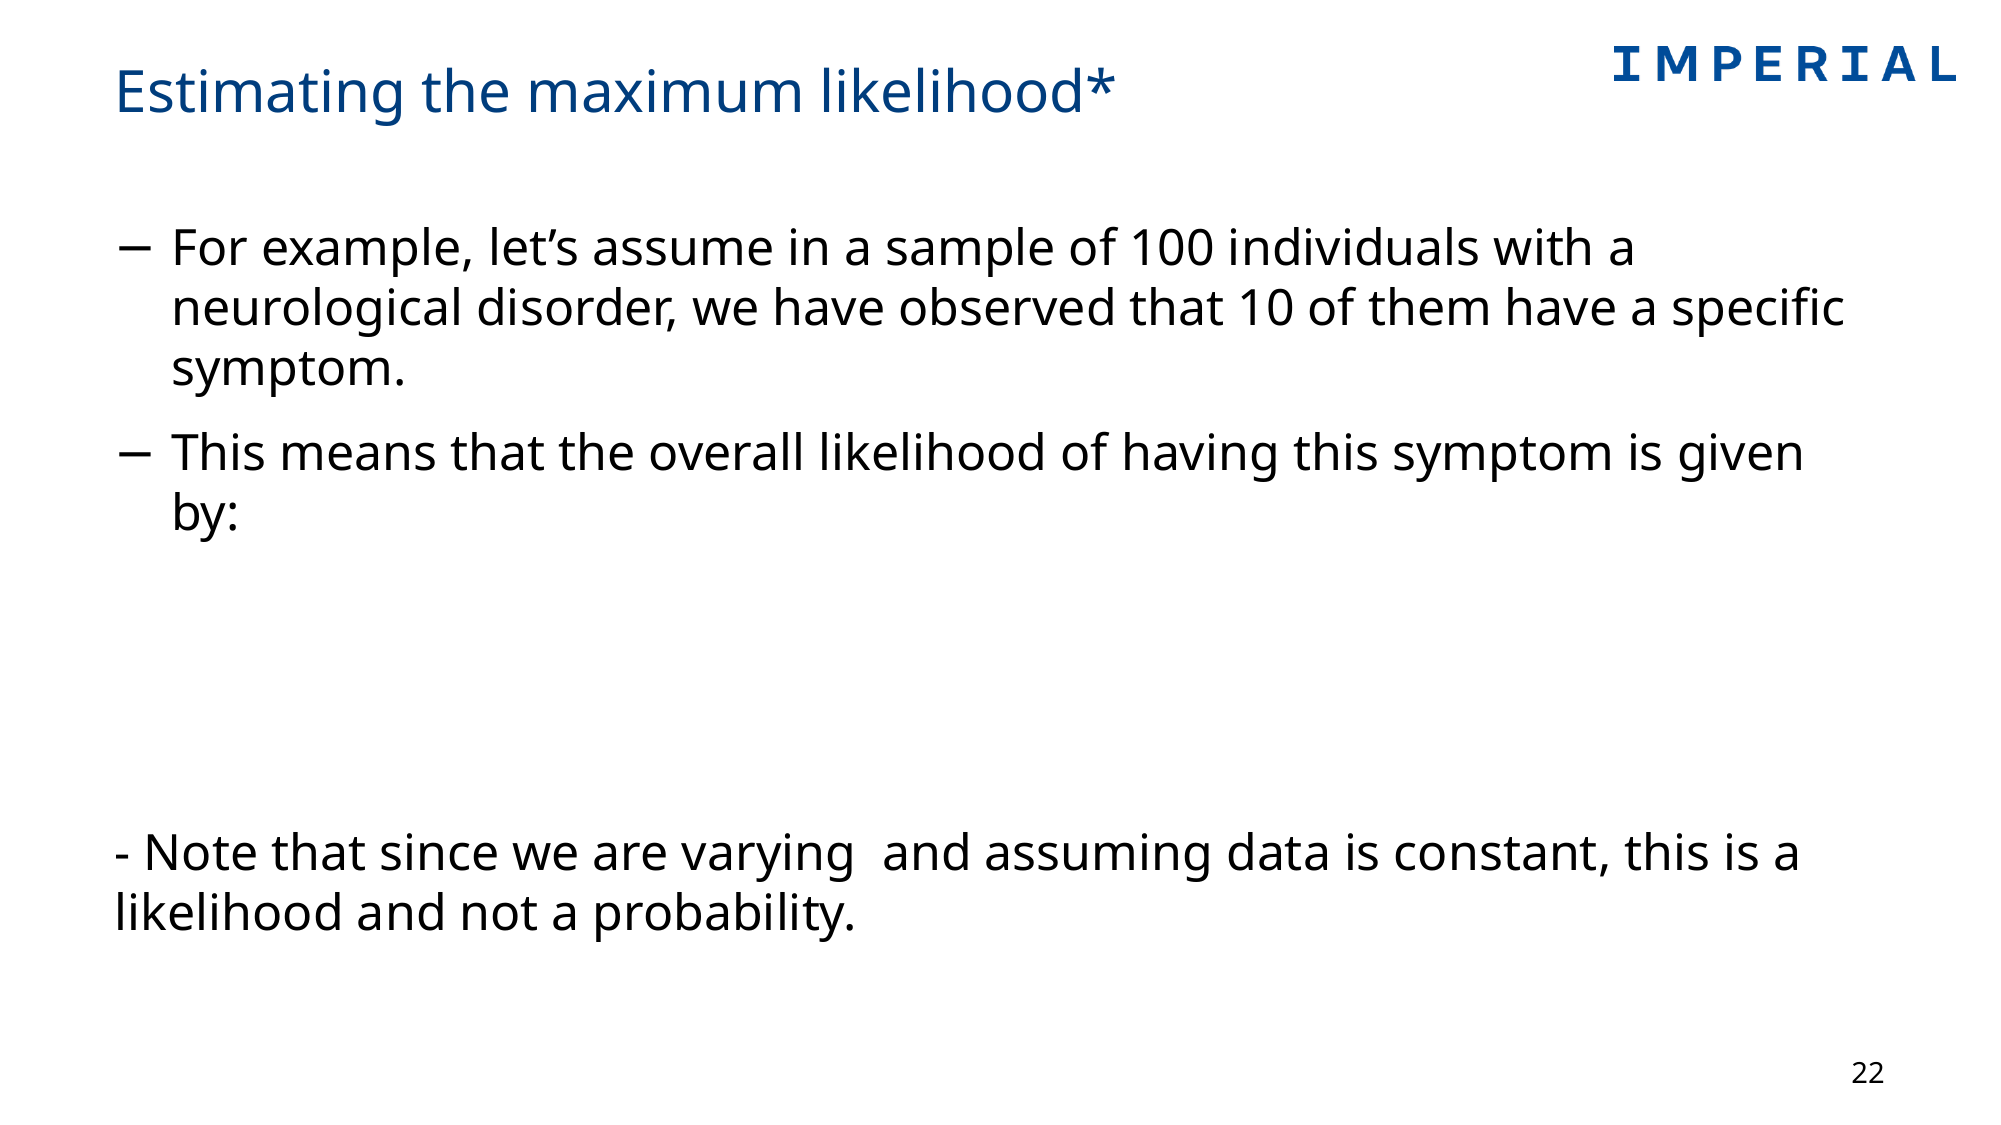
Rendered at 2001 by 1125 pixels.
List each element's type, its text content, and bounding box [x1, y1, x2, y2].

title Estimating the maximum likelihood* [99, 0, 1900, 184]
slide_number 22 [1433, 1046, 1901, 1103]
picture [1900, 46, 1956, 81]
